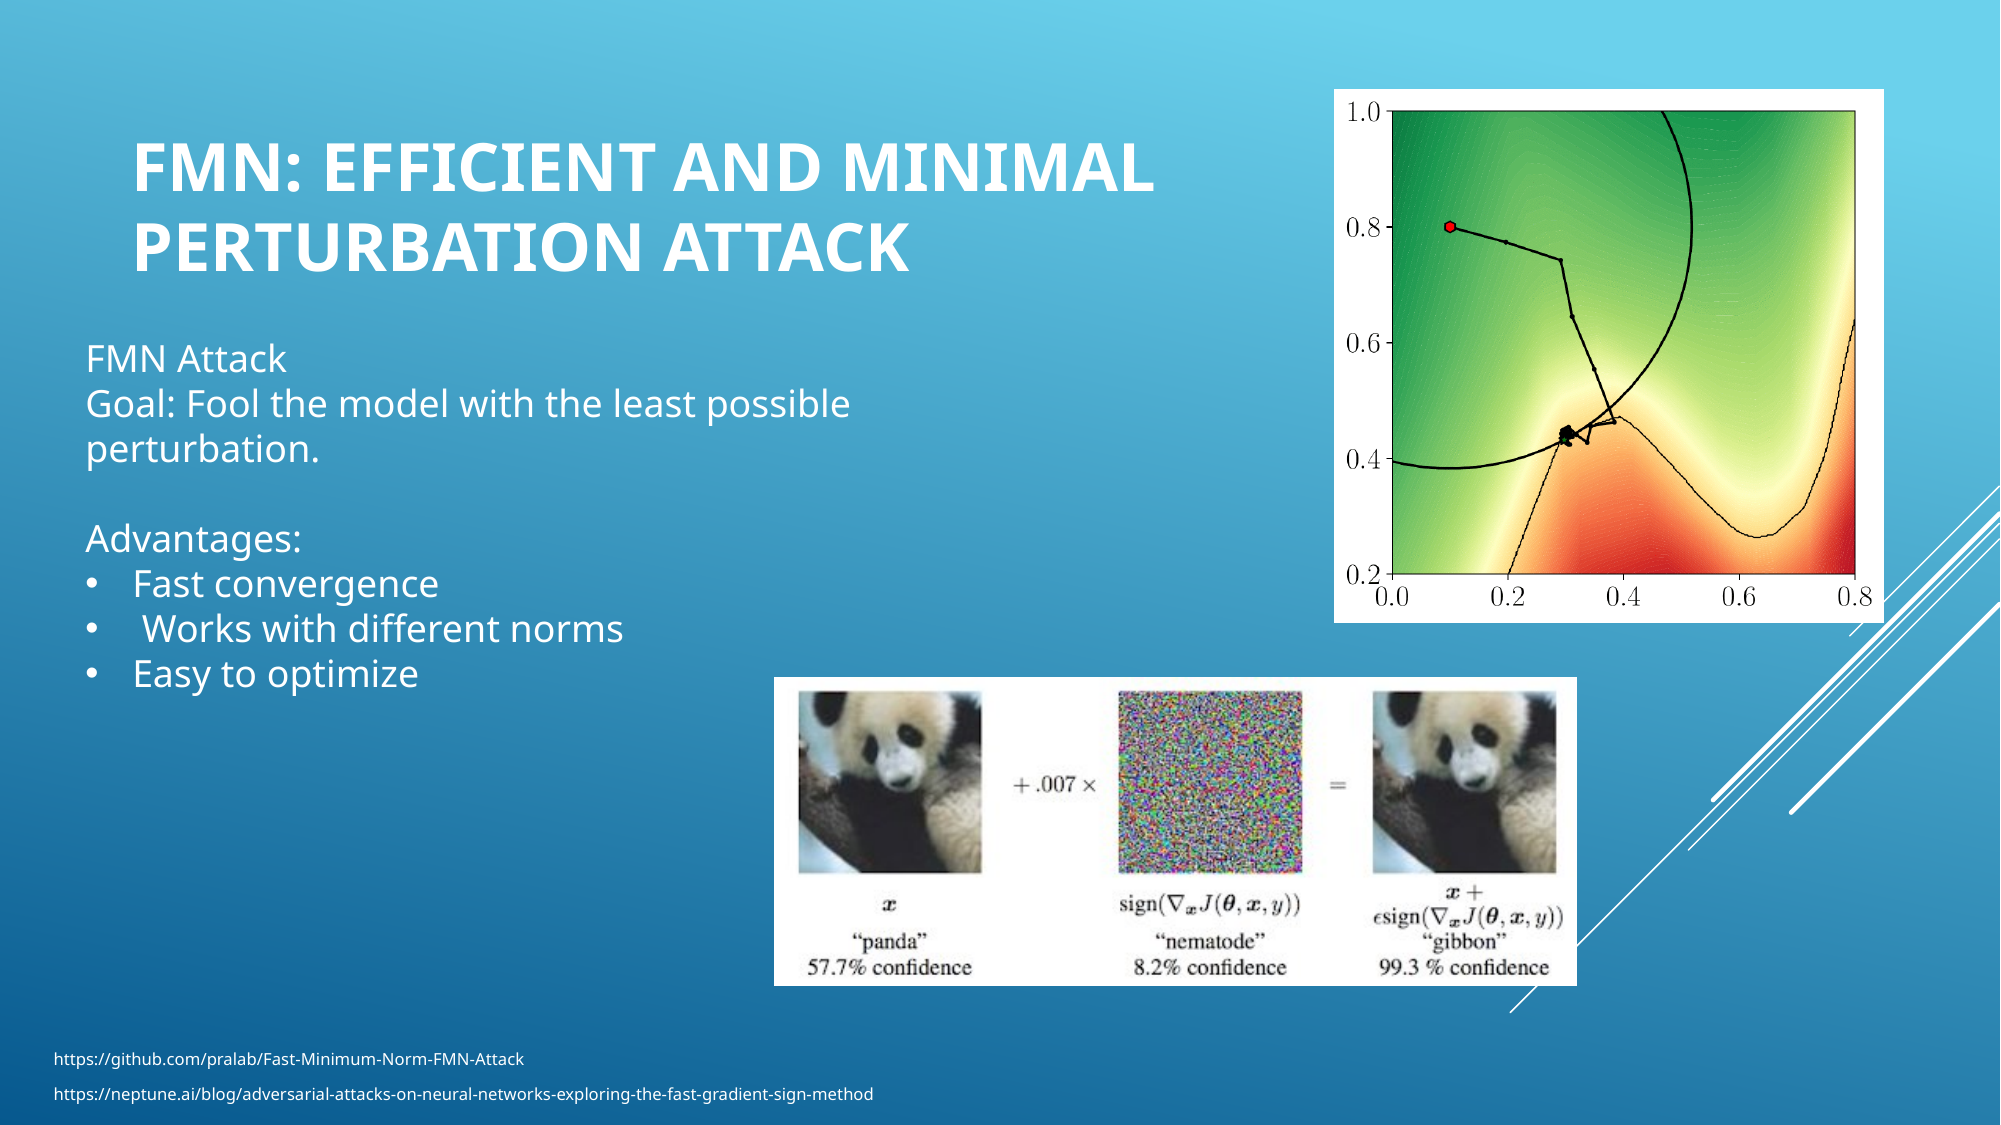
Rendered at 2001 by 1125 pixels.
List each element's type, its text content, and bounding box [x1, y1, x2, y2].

text_box FMN Attack Goal: Fool the model with the least possible perturbation. Advantages: Fast convergence Works with different norms Easy to optimize [70, 327, 961, 703]
picture [1334, 89, 1884, 623]
text_box https://github.com/pralab/Fast-Minimum-Norm-FMN-Attack [38, 1040, 1373, 1076]
title FMN: Efficient and Minimal Perturbation Attack [115, 81, 1300, 329]
picture [774, 677, 1577, 986]
text_box https://neptune.ai/blog/adversarial-attacks-on-neural-networks-exploring-the-fast-gradient-sign-method [38, 1076, 1962, 1111]
